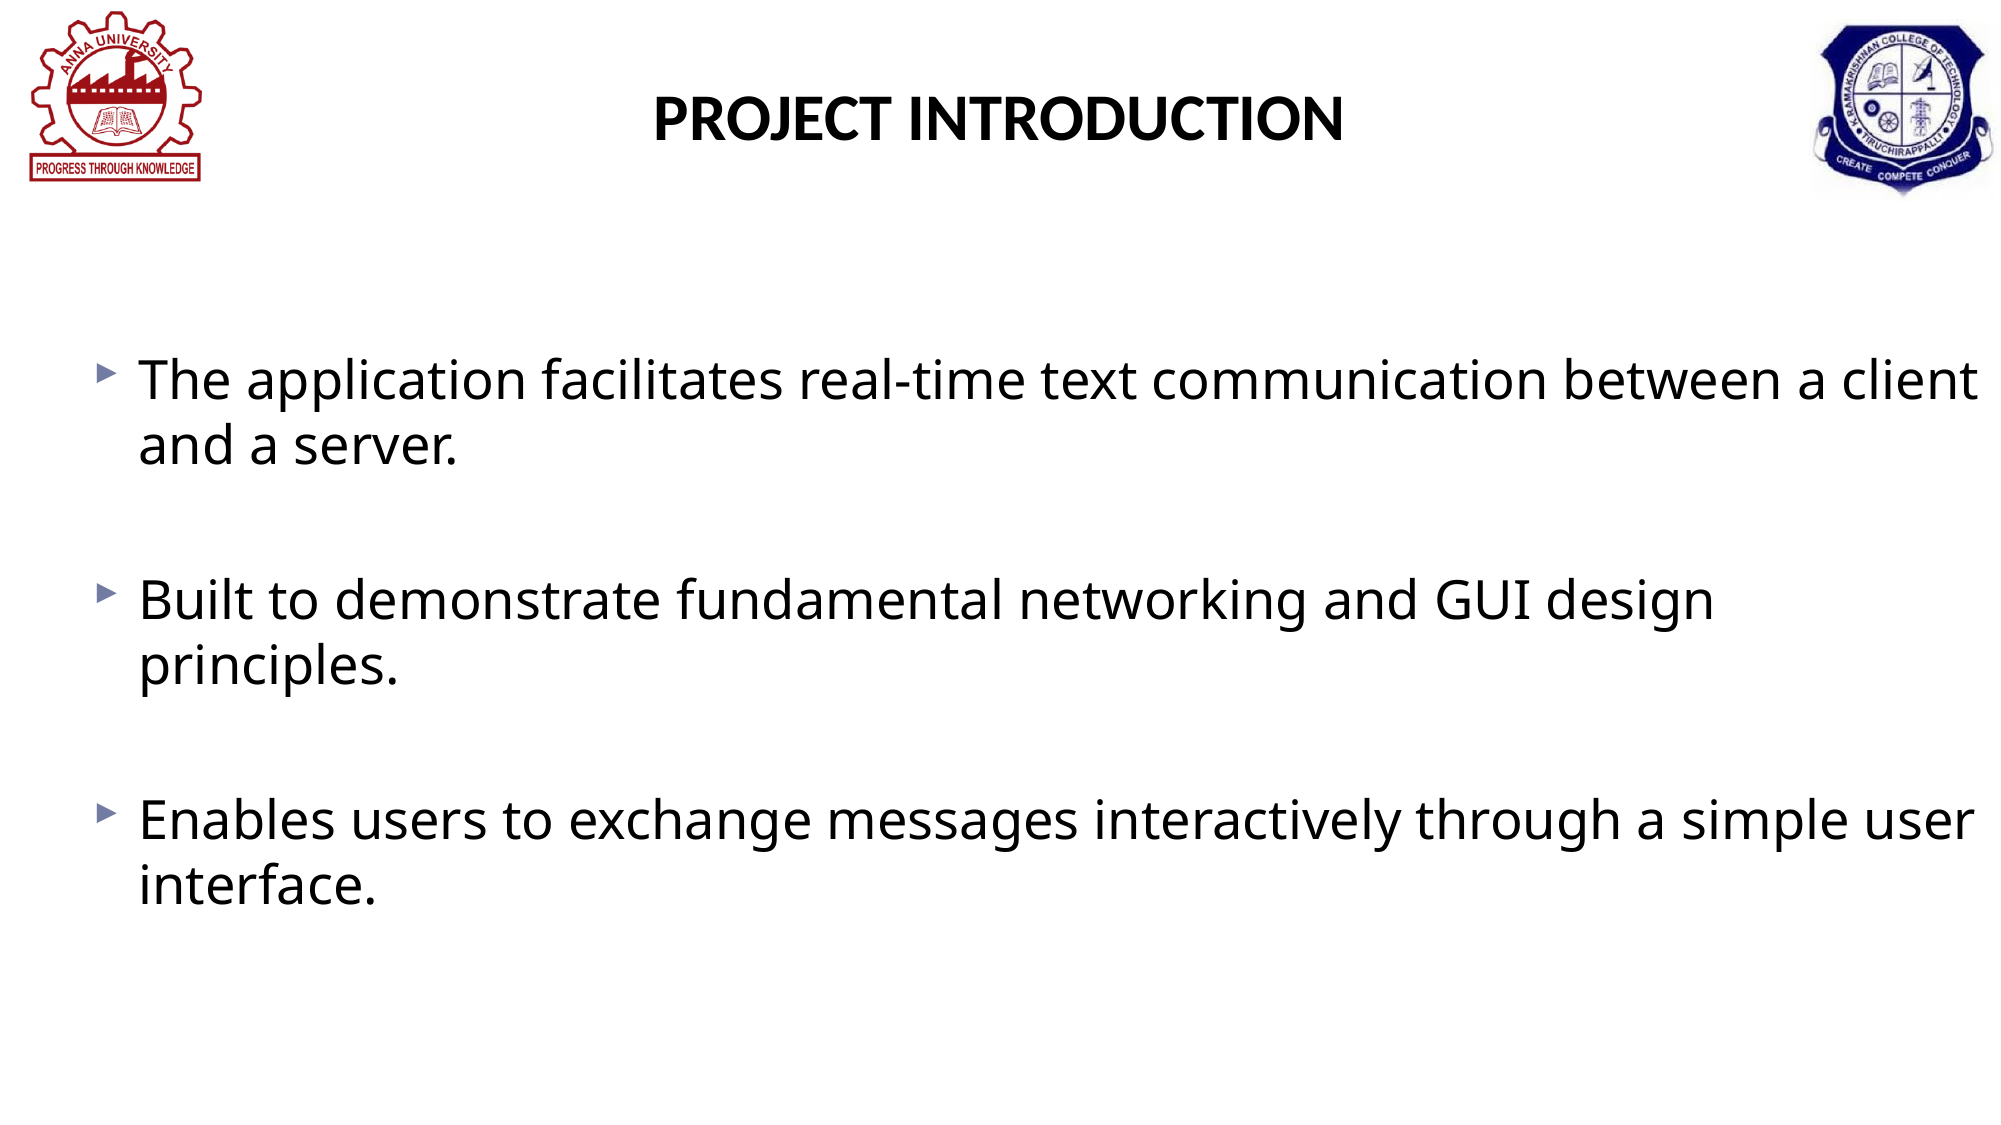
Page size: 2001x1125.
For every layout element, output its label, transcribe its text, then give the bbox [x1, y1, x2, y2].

picture [27, 9, 203, 184]
title PROJECT INTRODUCTION [324, 31, 1675, 156]
text_box The application facilitates real-time text communication between a client and a server. Built to demonstrate fundamental networking and GUI design principles. Enables users to exchange messages interactively through a simple user interface. [78, 337, 2000, 1125]
picture [1809, 18, 2000, 201]
